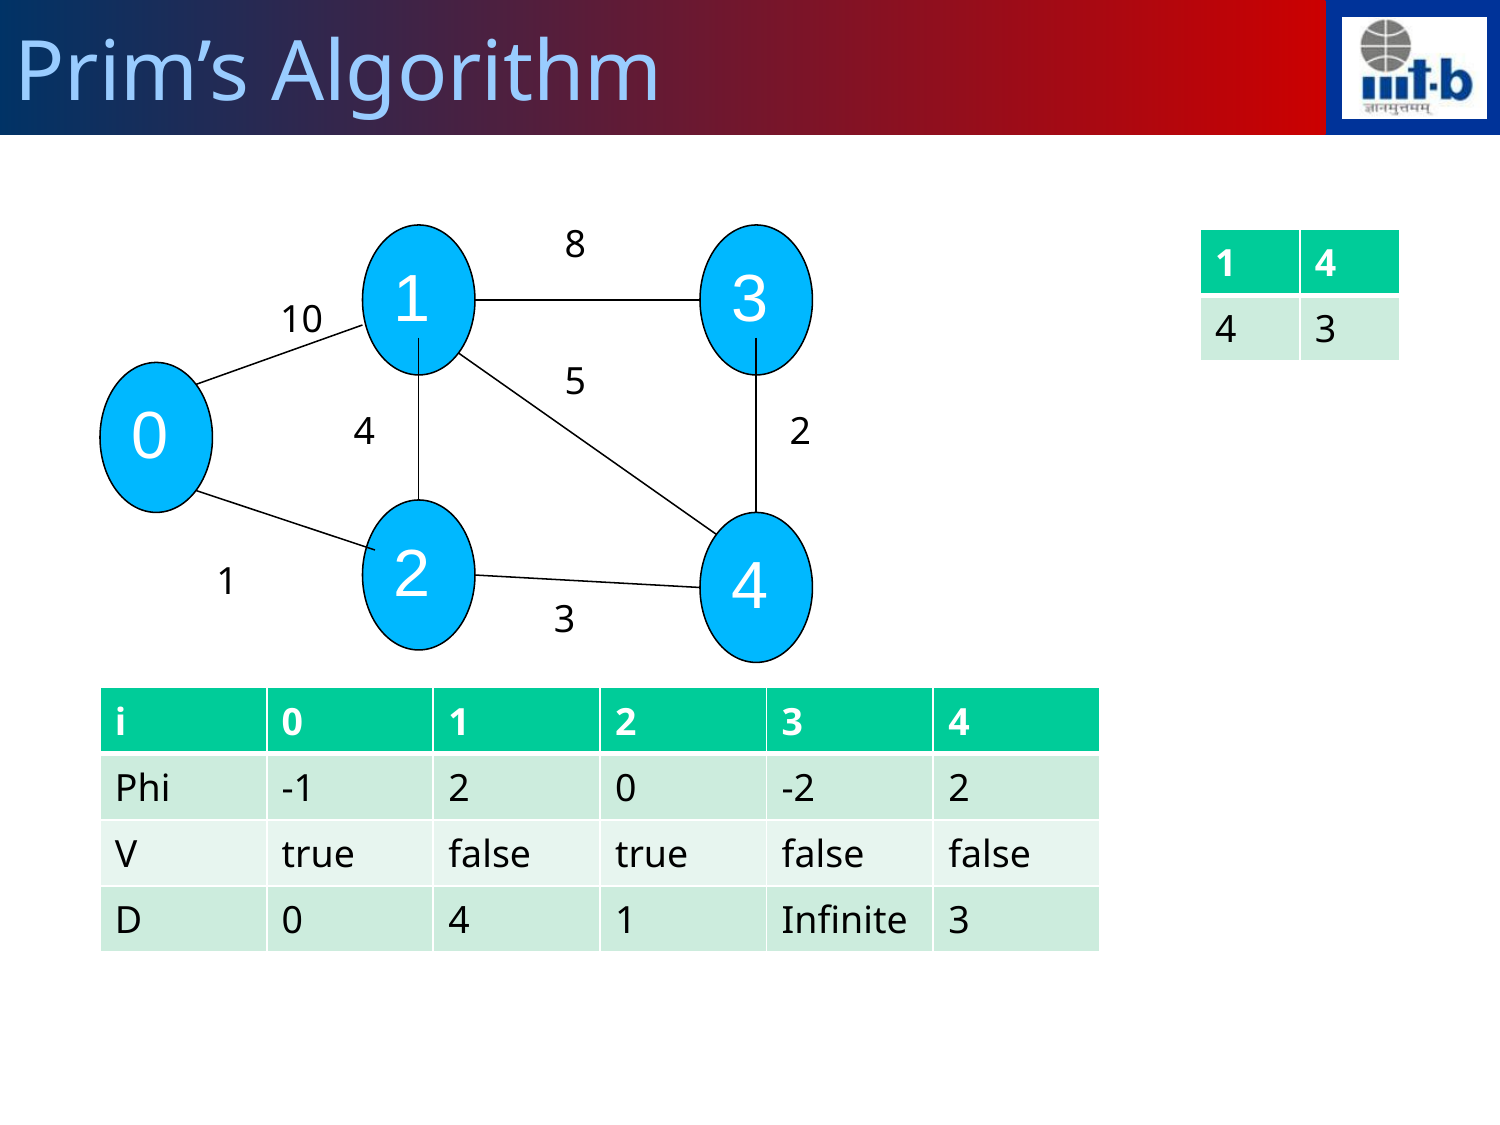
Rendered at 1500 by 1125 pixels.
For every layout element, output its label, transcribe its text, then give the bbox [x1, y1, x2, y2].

table_cell false [767, 821, 932, 885]
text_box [496, 314, 679, 573]
title Prim’s Algorithm [0, 0, 1326, 136]
table_cell true [601, 821, 766, 885]
table_header 1 [1201, 230, 1299, 293]
table_cell 4 [1201, 298, 1299, 360]
table_header 3 [767, 688, 932, 751]
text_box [255, 430, 316, 611]
text_box 10 [315, 335, 339, 348]
text_box 8 [549, 212, 629, 273]
table_header 4 [934, 688, 1099, 751]
table_header 0 [268, 688, 432, 751]
table_cell D [101, 887, 266, 951]
table_cell -2 [767, 756, 932, 819]
table_header 2 [601, 688, 766, 751]
table_header 4 [1301, 230, 1399, 293]
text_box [474, 574, 701, 588]
text_box 3 [700, 224, 813, 375]
table_cell Phi [101, 756, 266, 819]
table_cell 3 [934, 887, 1099, 951]
text_box 1 [362, 224, 475, 375]
list [74, 199, 1426, 1006]
table_cell 0 [601, 756, 766, 819]
table_cell V [101, 821, 266, 885]
table_cell 3 [1301, 298, 1399, 360]
text_box 0 [99, 362, 213, 513]
table_cell false [434, 821, 599, 885]
table_cell Infinite [767, 887, 932, 951]
text_box 4 [339, 399, 391, 460]
table_header i [101, 688, 266, 751]
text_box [249, 271, 310, 439]
table_cell 2 [934, 756, 1099, 819]
text_box 2 [774, 399, 854, 460]
table_cell false [934, 821, 1099, 885]
text_box 2 [362, 499, 475, 650]
picture [1342, 17, 1487, 119]
text_box 10 [315, 287, 339, 340]
text_box 1 [201, 549, 250, 610]
table_cell 4 [434, 887, 599, 951]
table_cell 0 [268, 887, 432, 951]
table_cell 2 [434, 756, 599, 819]
text_box 4 [700, 512, 813, 663]
table_cell 1 [601, 887, 766, 951]
table_header 1 [434, 688, 599, 751]
text_box 3 [539, 597, 591, 648]
table_cell -1 [268, 756, 432, 819]
table_cell true [268, 821, 432, 885]
